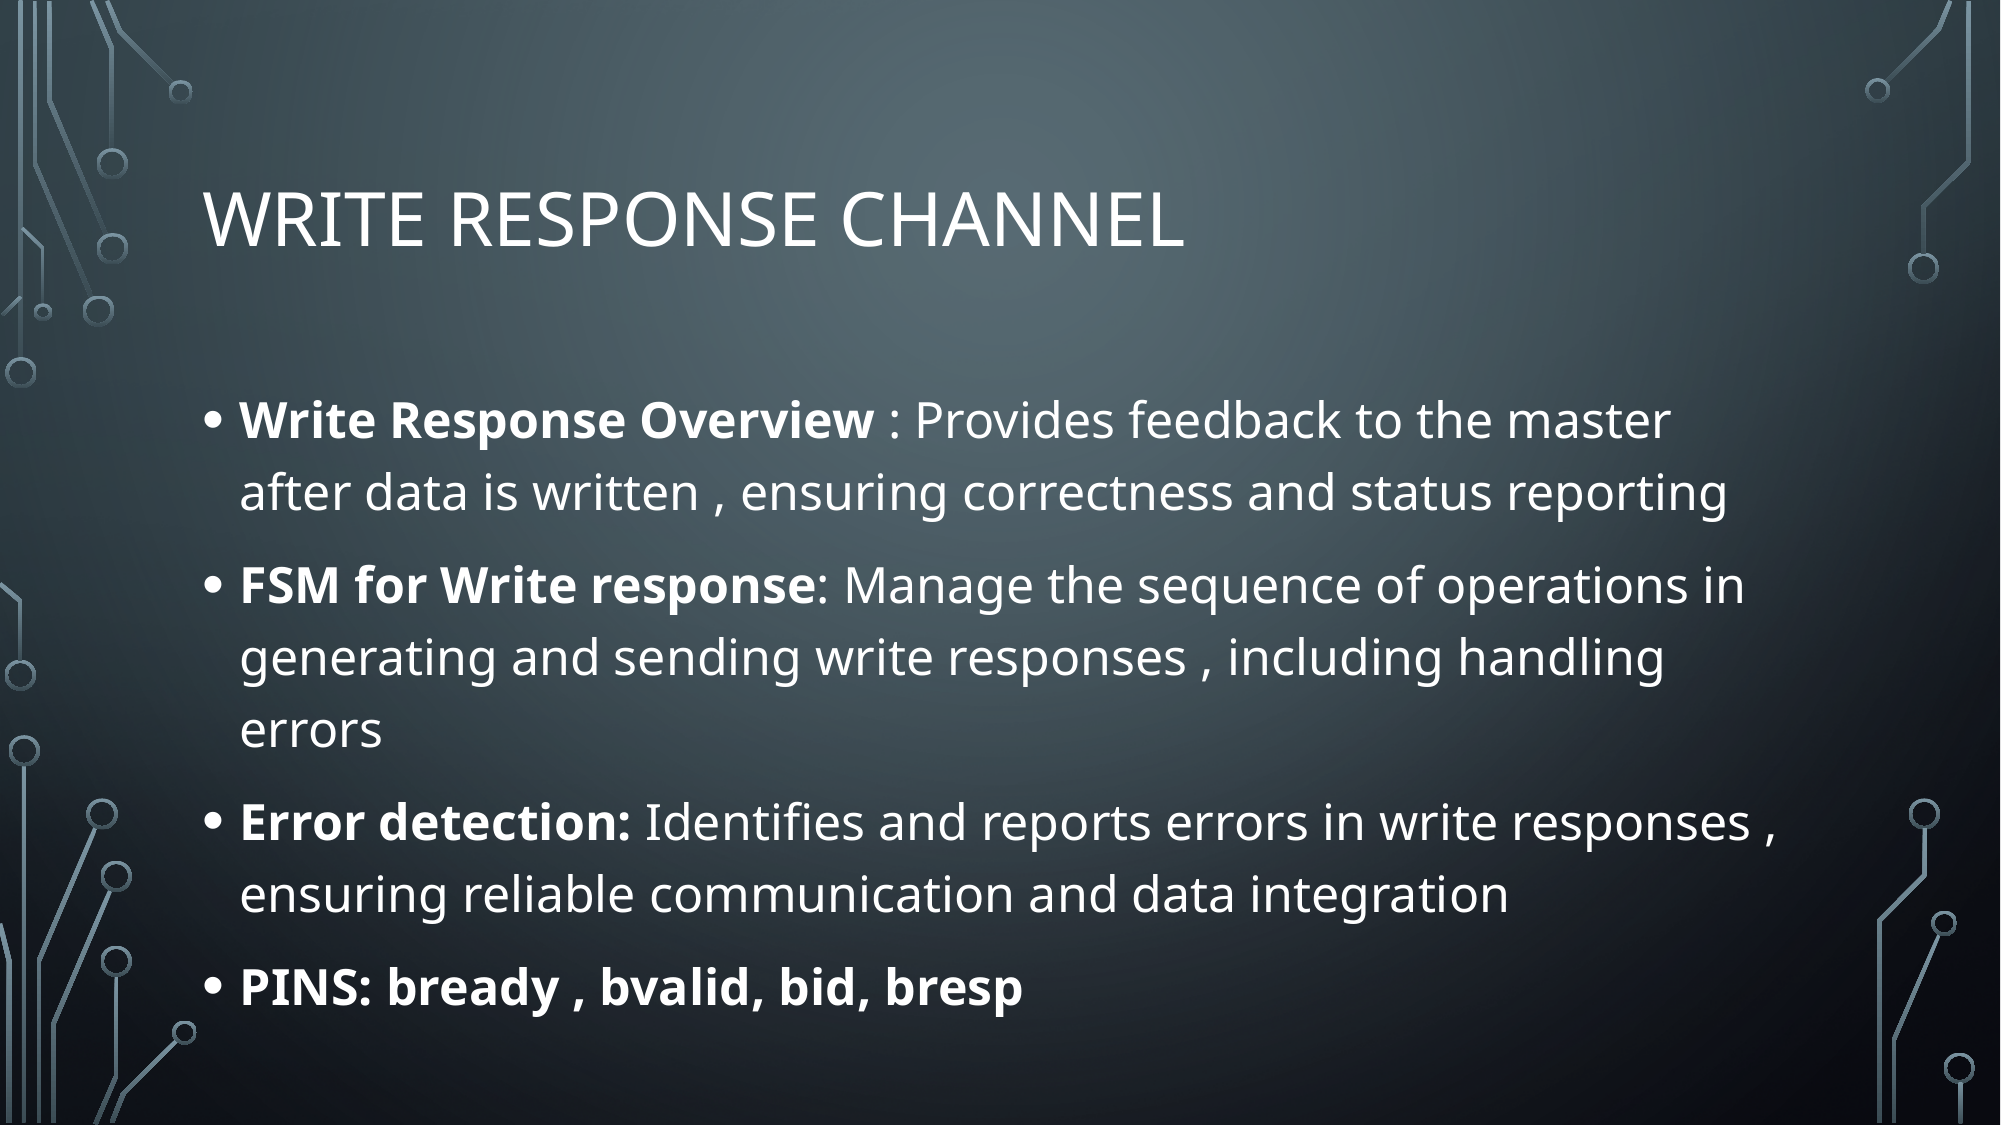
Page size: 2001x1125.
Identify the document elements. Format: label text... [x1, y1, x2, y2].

list Write Response Overview : Provides feedback to the master after data is written , ensuring correctness and status reporting FSM for Write response: Manage the sequence of operations in generating and sending write responses , including handling errors Error detection: Identifies and reports errors in write responses , ensuring reliable communication and data integration PINS: bready , bvalid, bid, bresp [187, 369, 1813, 1024]
title Write response channel [187, 101, 1813, 344]
